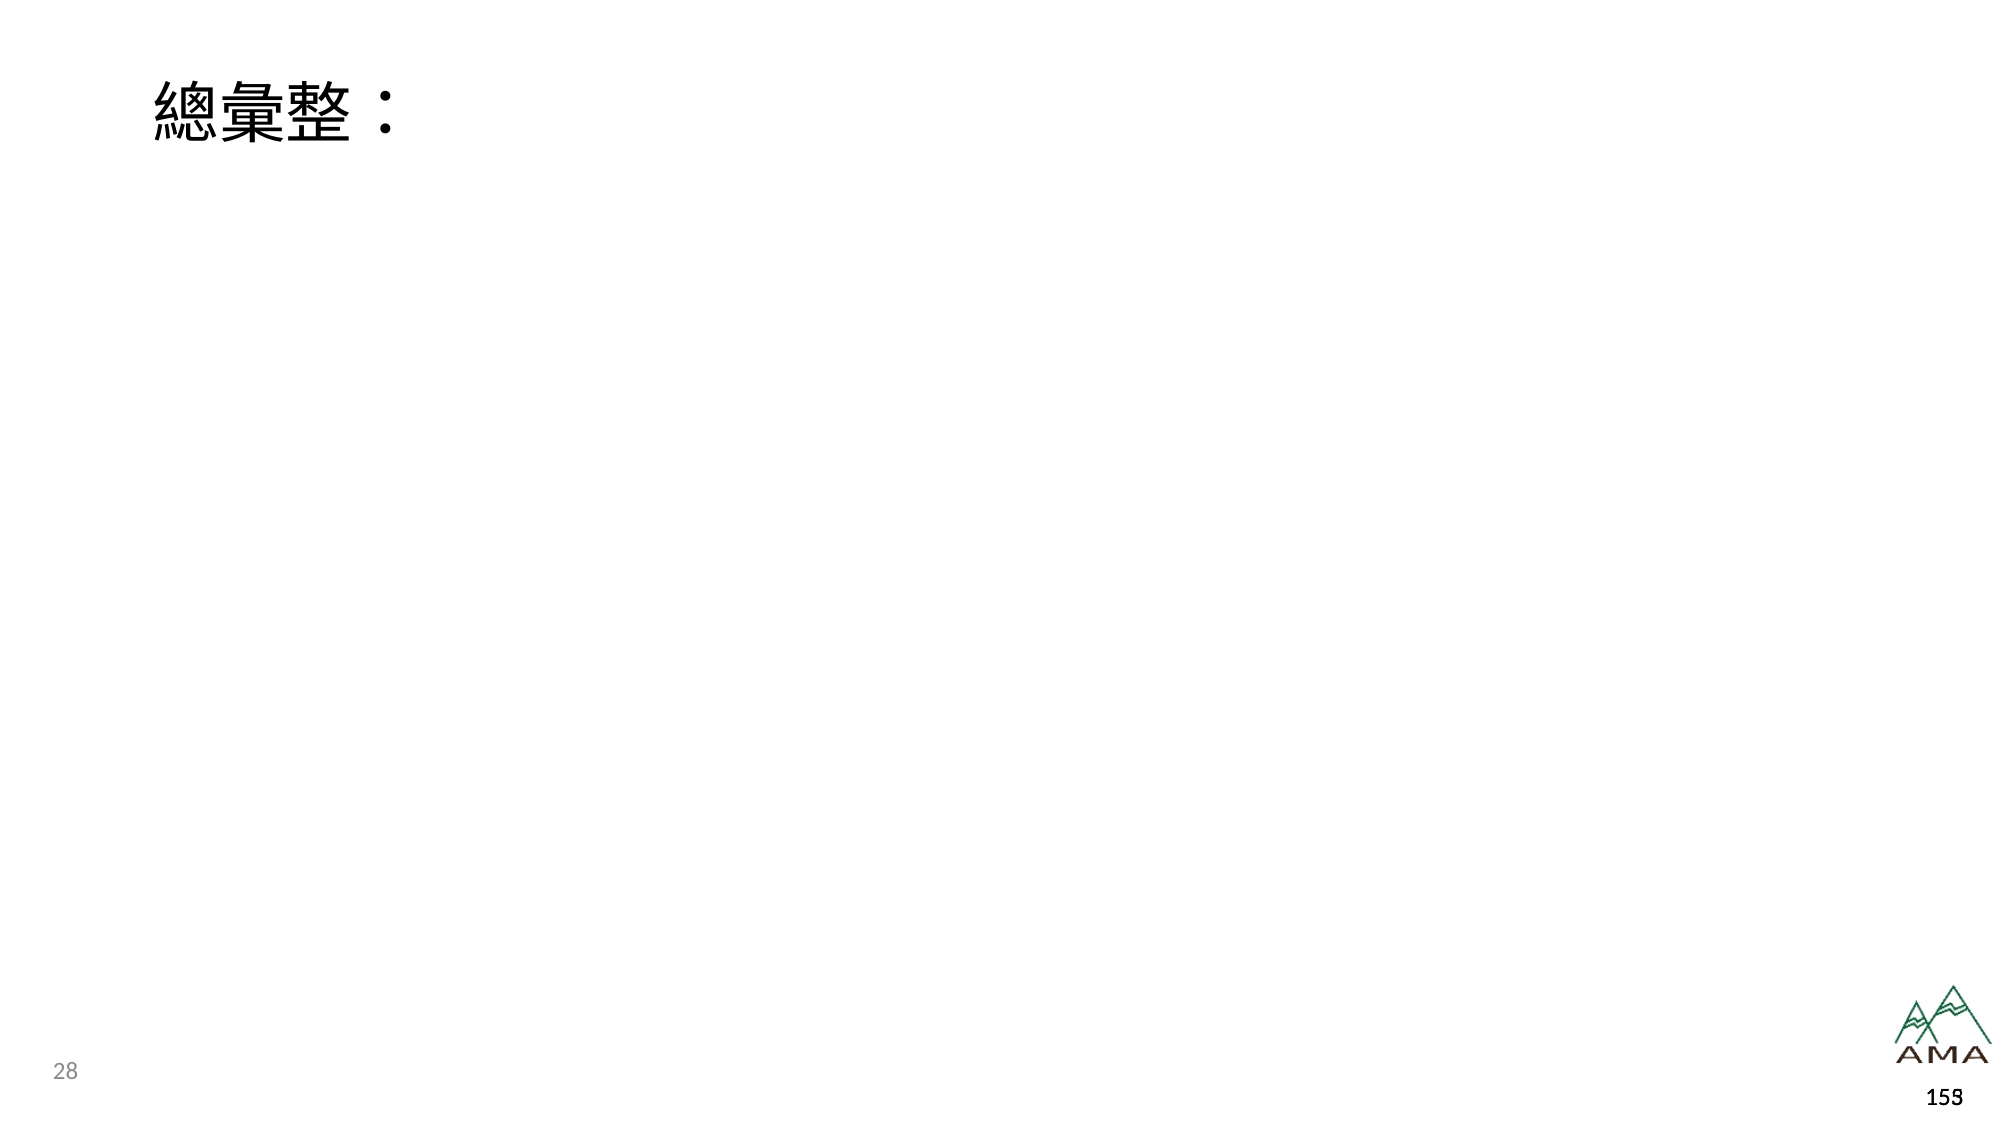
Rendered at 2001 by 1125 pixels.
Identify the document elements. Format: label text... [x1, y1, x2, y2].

text_box 155 [1910, 1073, 1979, 1118]
picture [1883, 972, 2000, 1077]
title 總彙整： [137, 59, 1863, 173]
